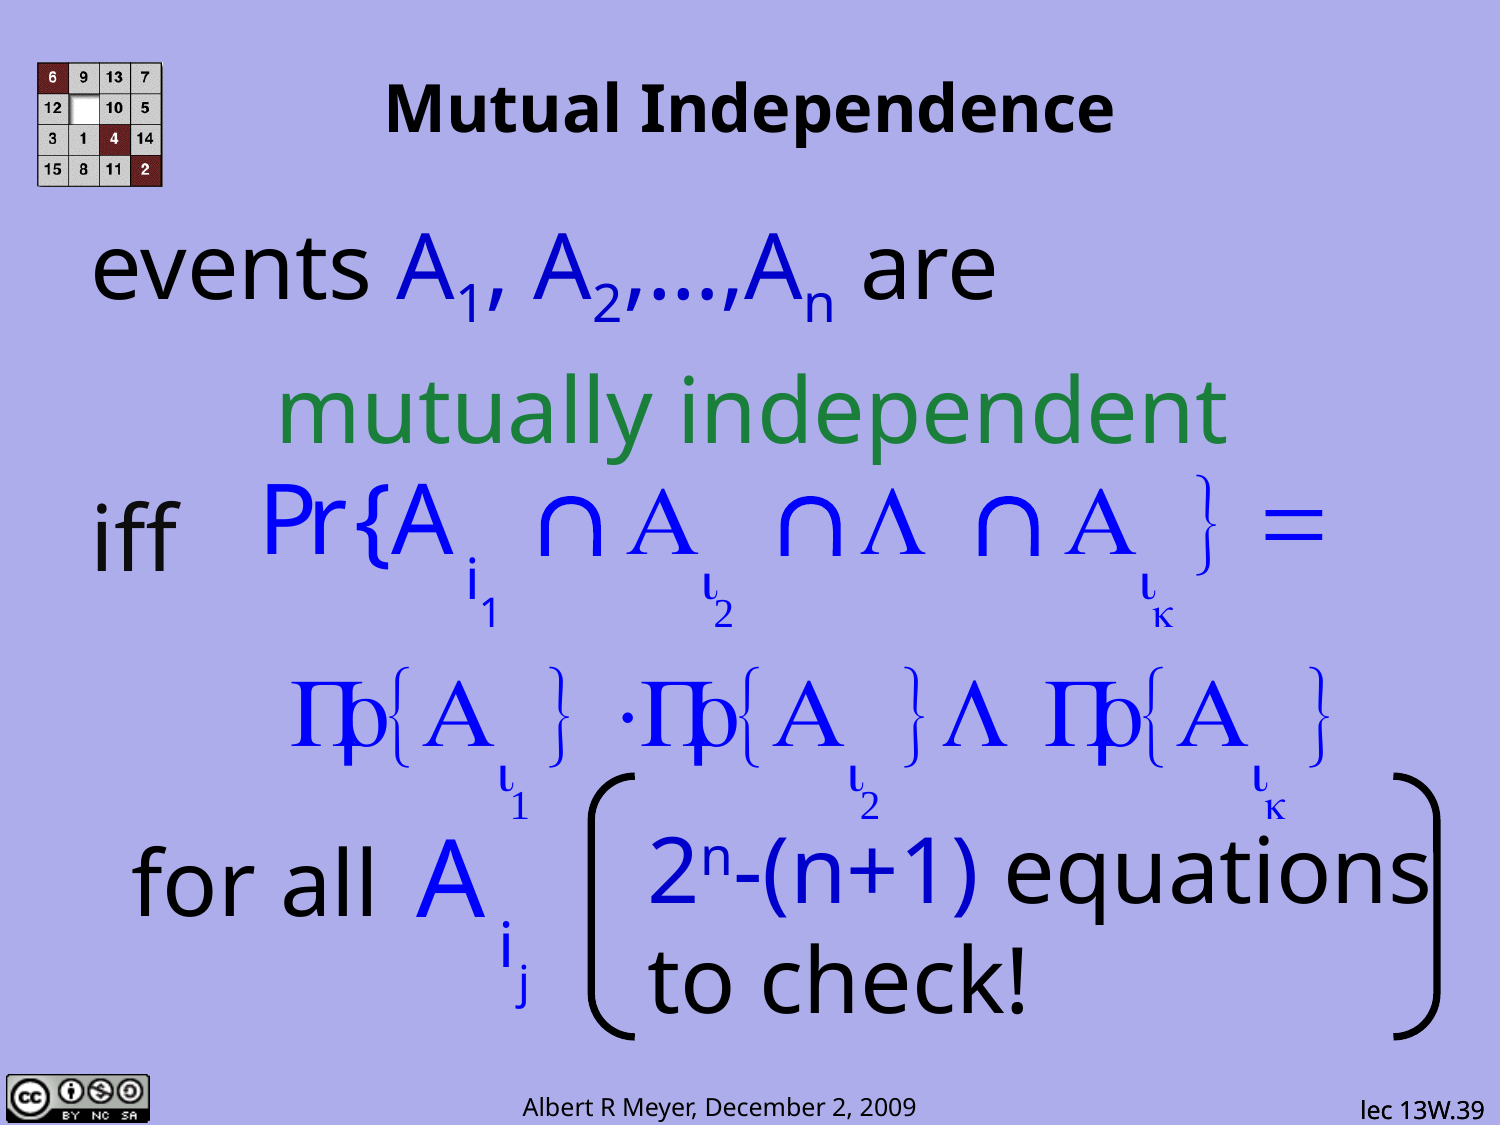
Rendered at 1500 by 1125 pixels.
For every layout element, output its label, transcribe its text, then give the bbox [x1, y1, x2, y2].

title Mutual Independence [212, 37, 1288, 176]
picture [37, 62, 163, 187]
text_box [105, 773, 559, 1036]
list events A1, A2,…,An are mutually independent iff [75, 200, 1430, 741]
text_box lec 13W.39 [1262, 1087, 1500, 1125]
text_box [591, 775, 1438, 1042]
picture [6, 1074, 150, 1123]
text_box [246, 423, 1358, 840]
